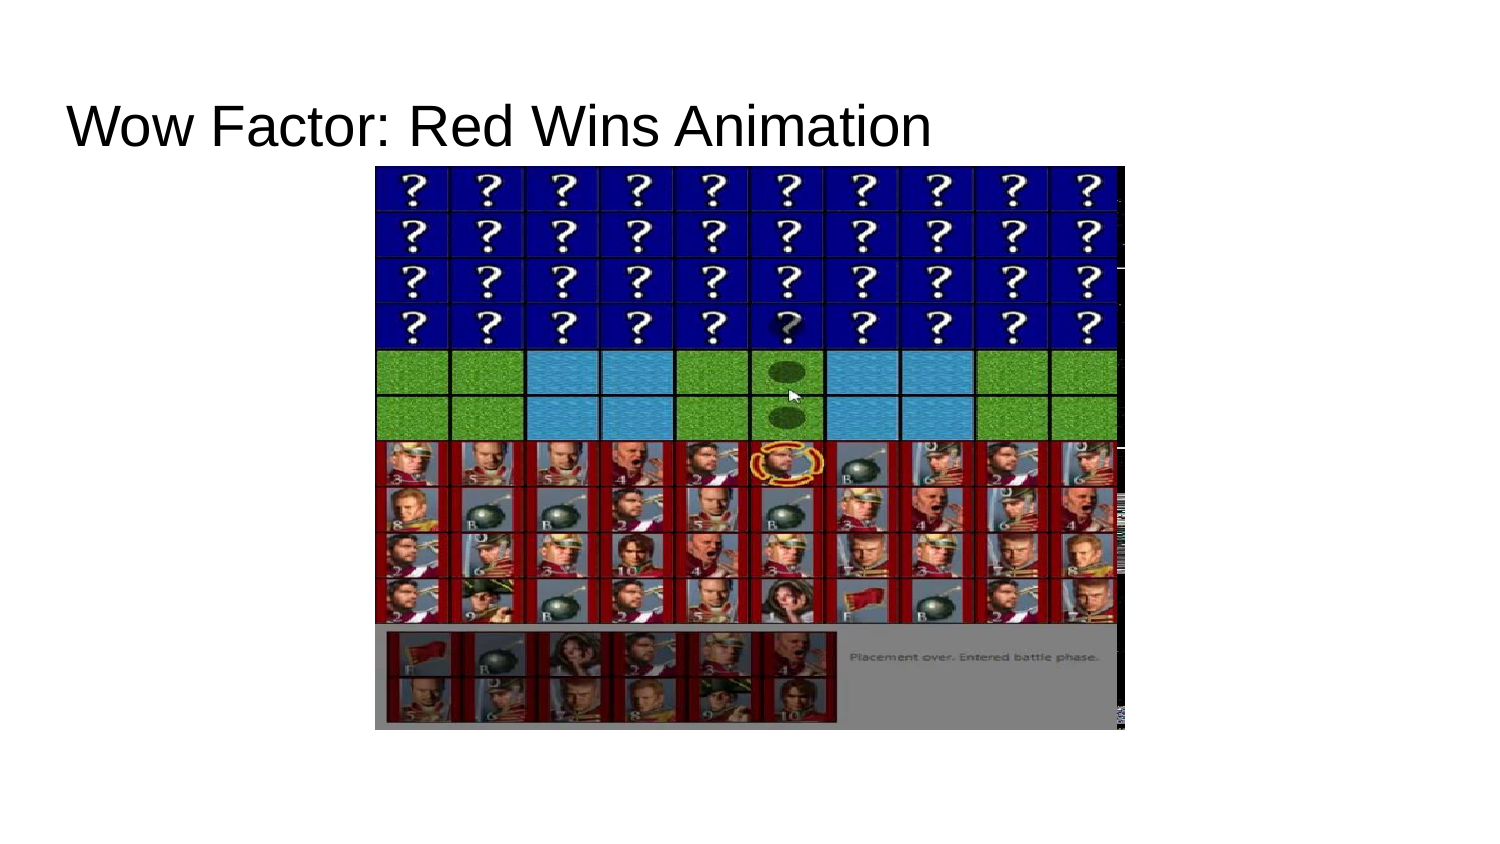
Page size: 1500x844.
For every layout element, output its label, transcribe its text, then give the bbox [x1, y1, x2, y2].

title Wow Factor: Red Wins Animation [51, 72, 1449, 167]
picture [374, 166, 1126, 730]
